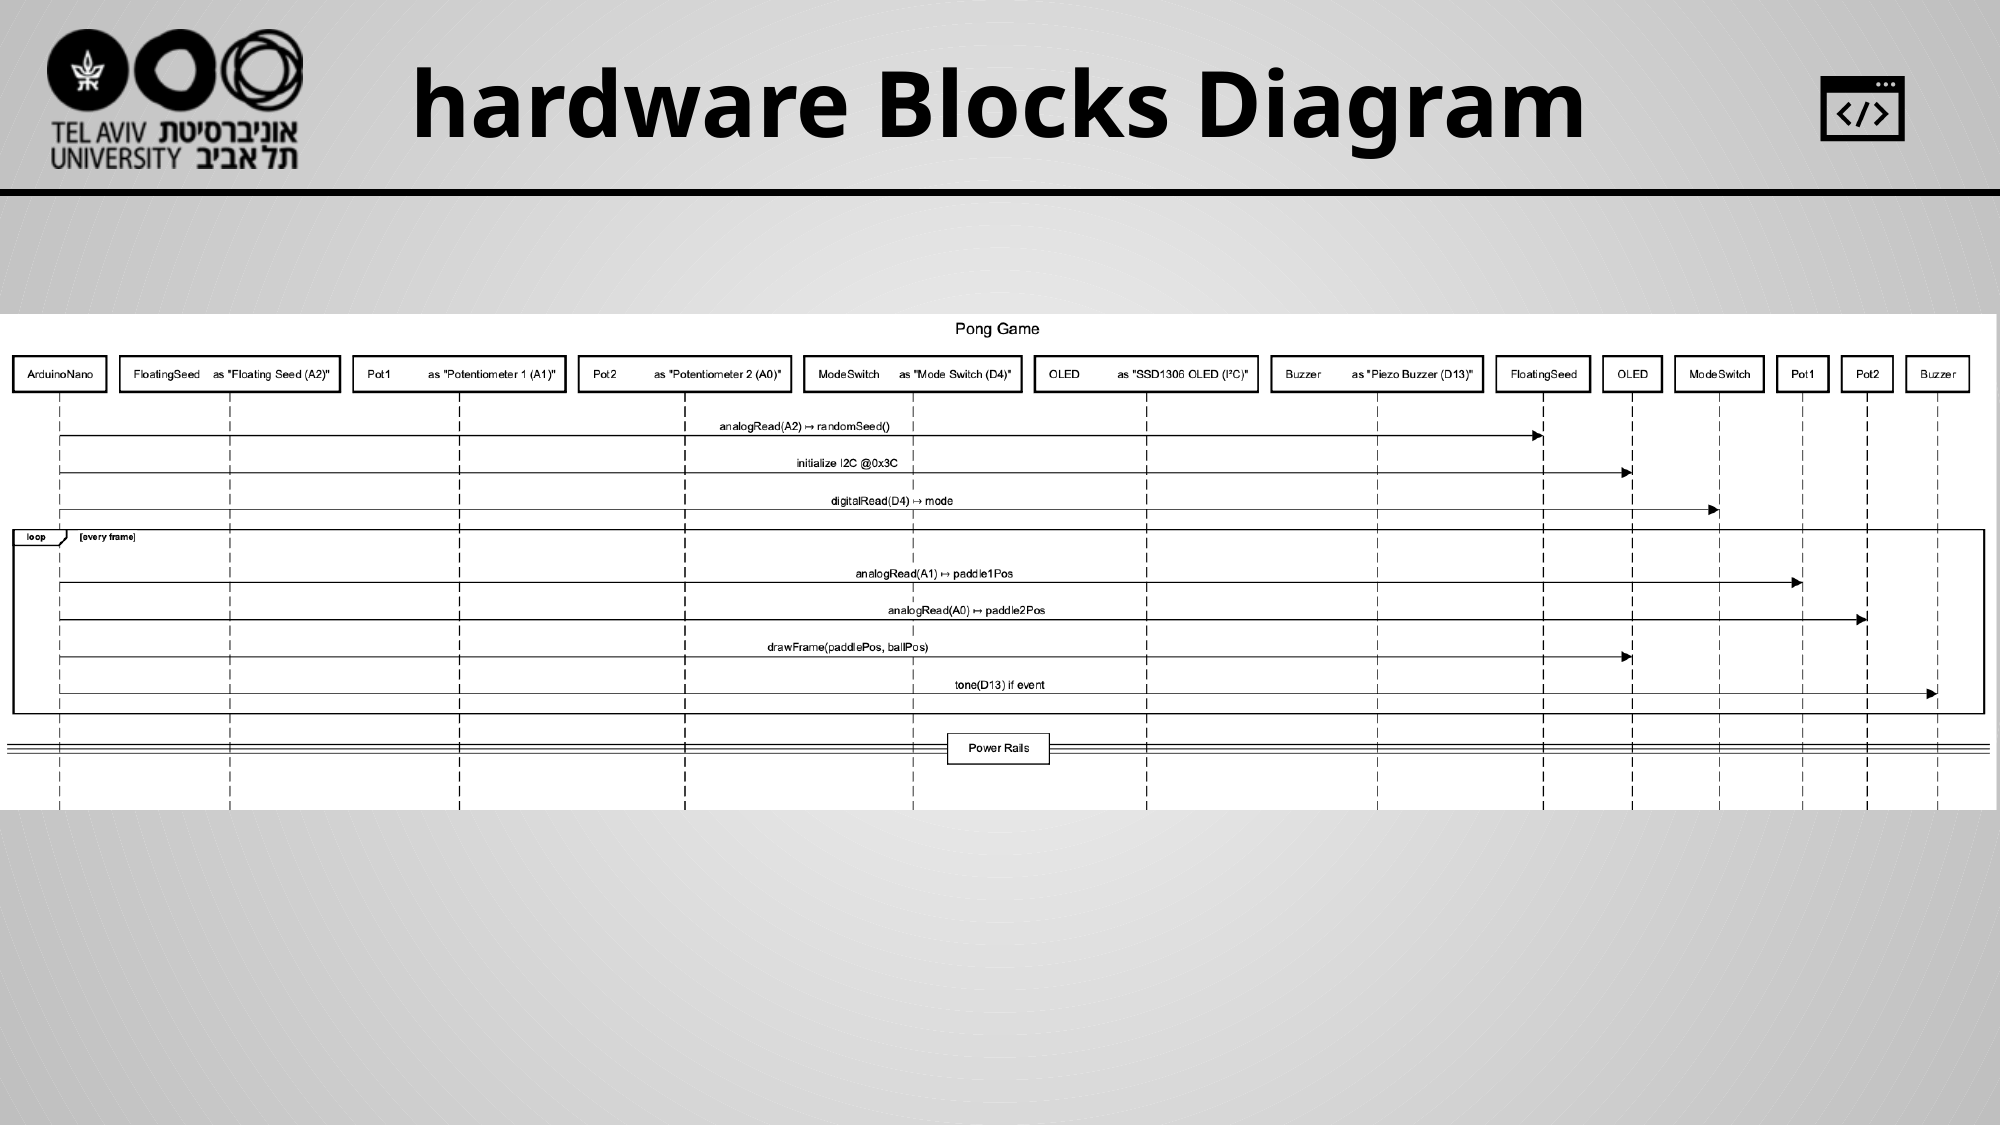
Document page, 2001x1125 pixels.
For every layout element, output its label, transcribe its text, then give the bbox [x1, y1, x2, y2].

picture [0, 314, 1997, 810]
title hardware Blocks Diagram [137, 42, 1863, 174]
picture [1812, 58, 1913, 159]
picture [47, 29, 303, 169]
